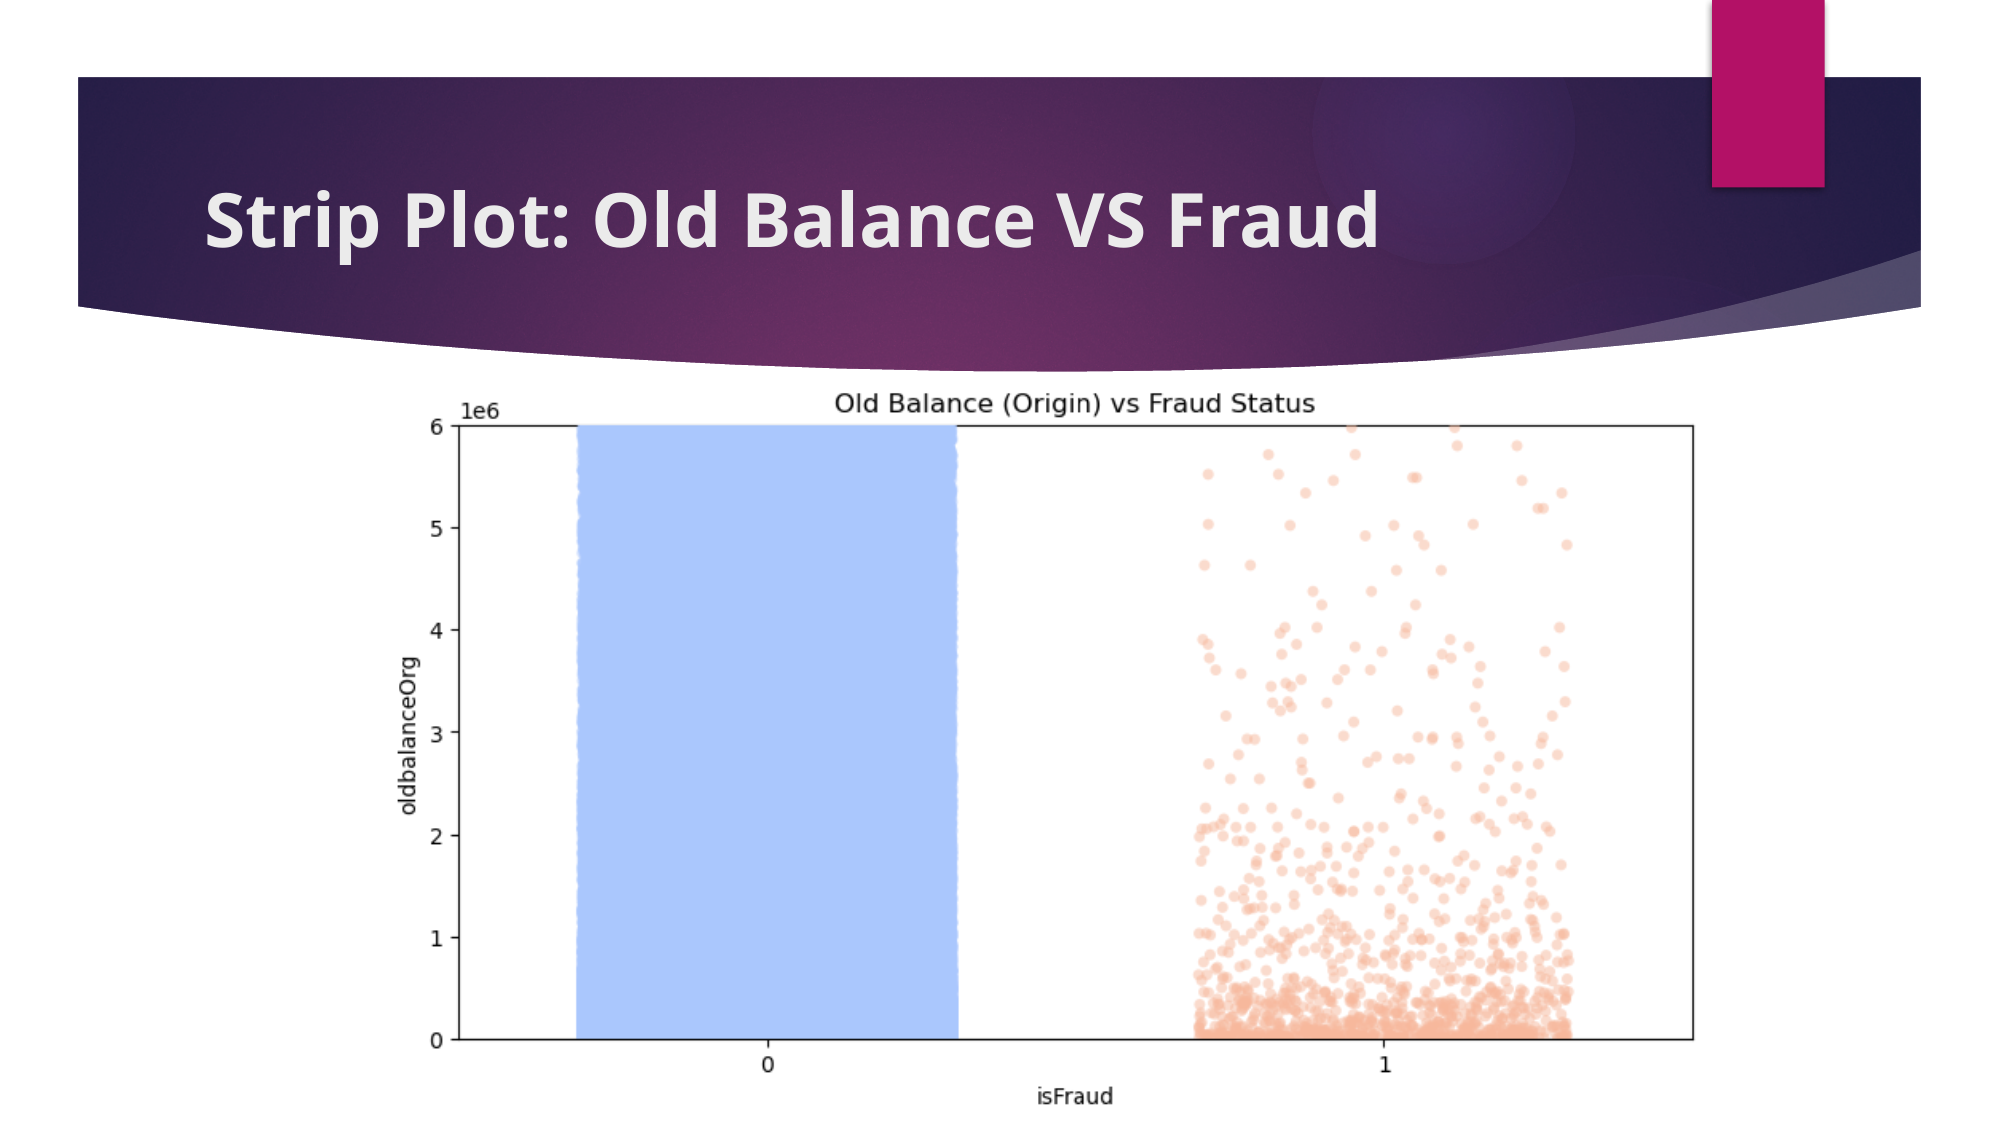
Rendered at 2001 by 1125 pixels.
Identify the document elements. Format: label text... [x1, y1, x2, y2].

title Strip Plot: Old Balance VS Fraud [189, 159, 1627, 276]
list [369, 383, 1722, 1119]
